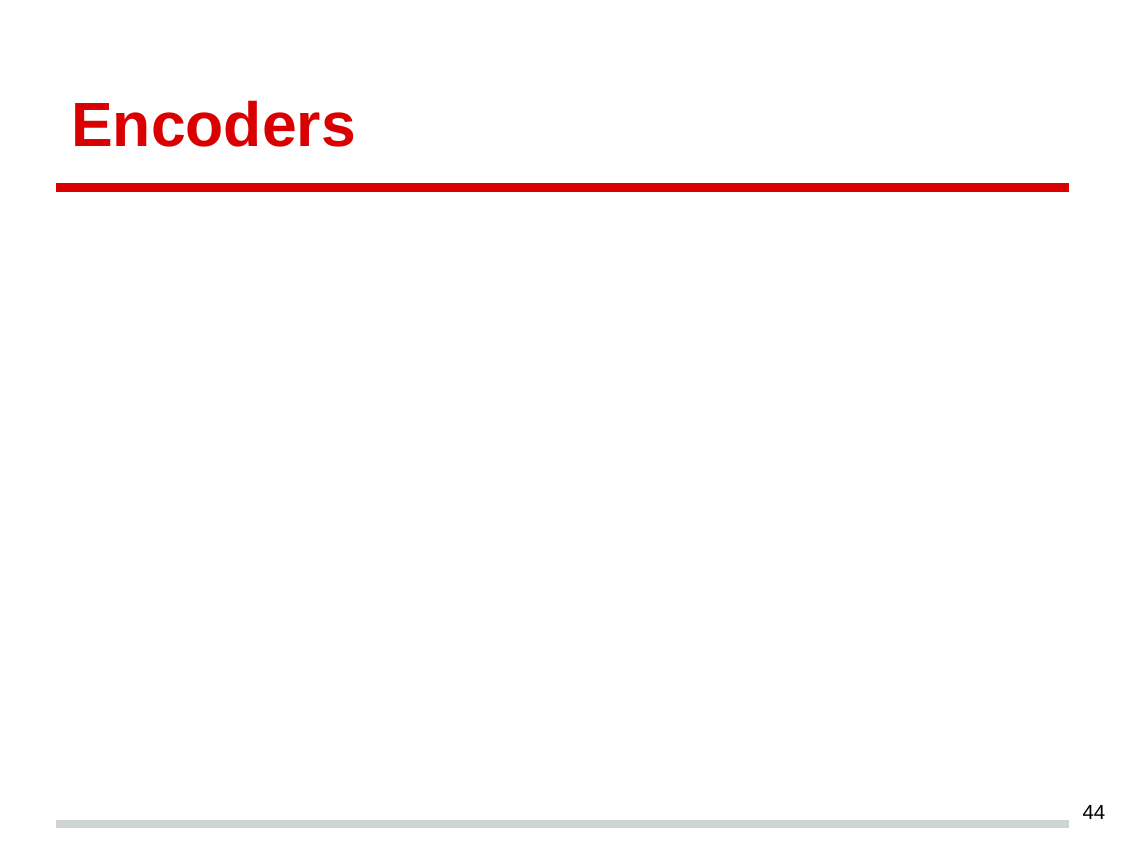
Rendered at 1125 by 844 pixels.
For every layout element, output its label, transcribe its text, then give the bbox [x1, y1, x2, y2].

slide_number 44 [1052, 779, 1121, 844]
title Encoders [56, 33, 1069, 175]
